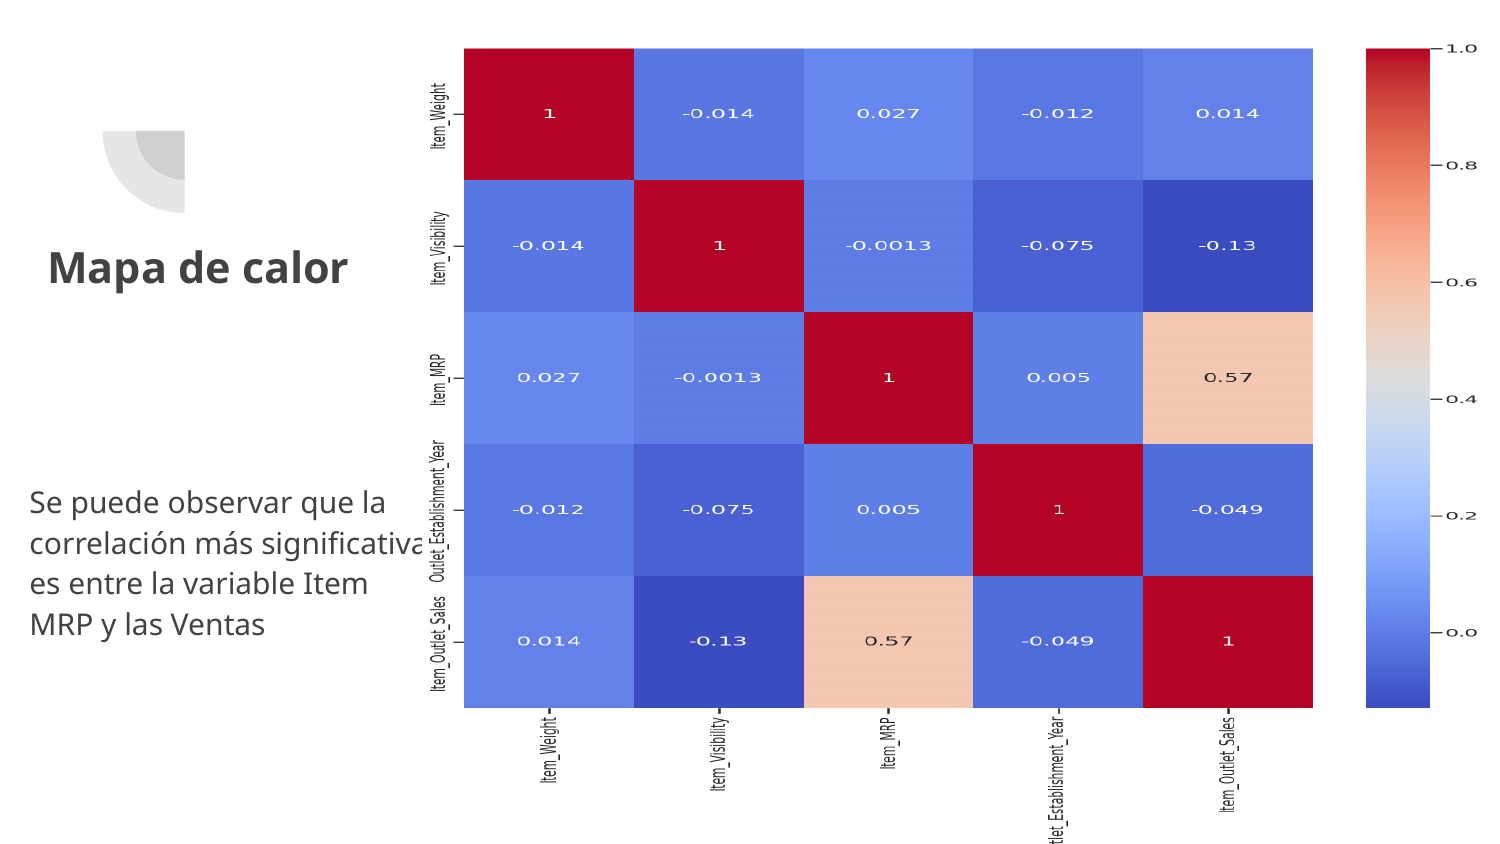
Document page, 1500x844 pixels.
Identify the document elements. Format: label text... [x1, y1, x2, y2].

subtitle Se puede observar que la correlación más significativa es entre la variable Item MRP y las Ventas [14, 466, 416, 696]
picture [421, 41, 1485, 844]
title Mapa de calor [32, 222, 416, 343]
